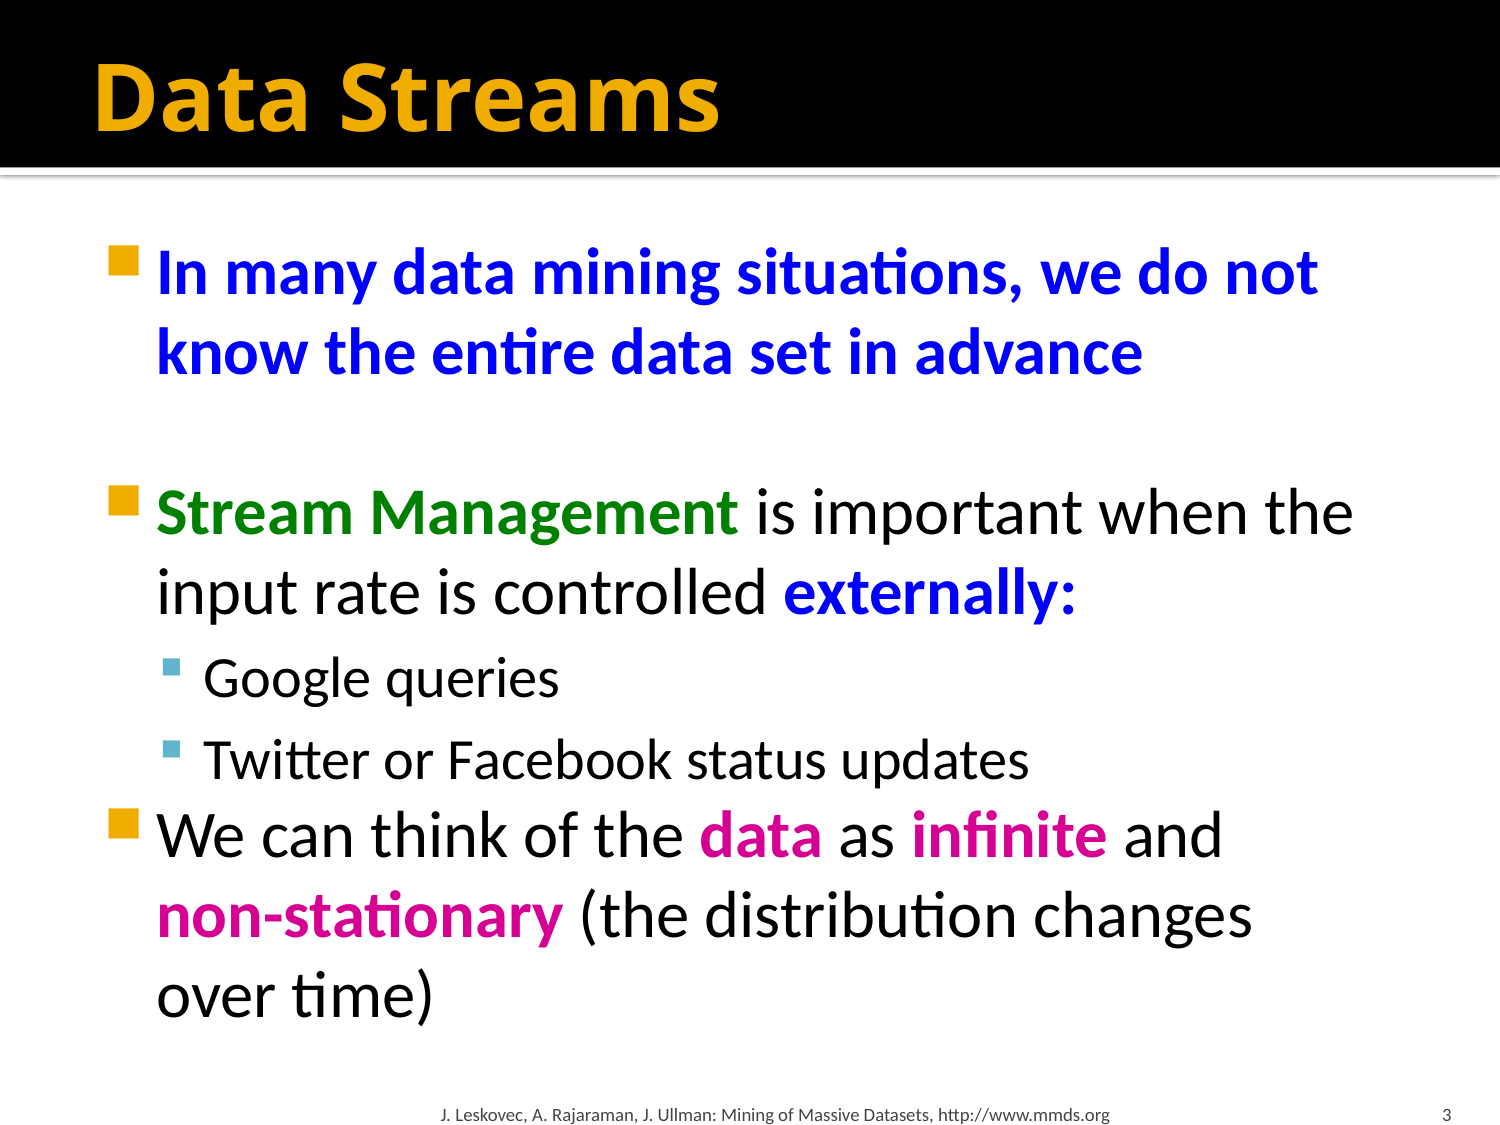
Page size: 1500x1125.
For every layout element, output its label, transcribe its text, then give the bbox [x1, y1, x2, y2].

footer J. Leskovec, A. Rajaraman, J. Ullman: Mining of Massive Datasets, http://www.mmds.org [433, 1080, 1337, 1125]
title Data Streams [75, 12, 1425, 175]
list In many data mining situations, we do not know the entire data set in advance Stream Management is important when the input rate is controlled externally: Google queries Twitter or Facebook status updates We can think of the data as infinite and non-stationary (the distribution changes over time) [75, 212, 1425, 1075]
slide_number 3 [1345, 1080, 1467, 1125]
